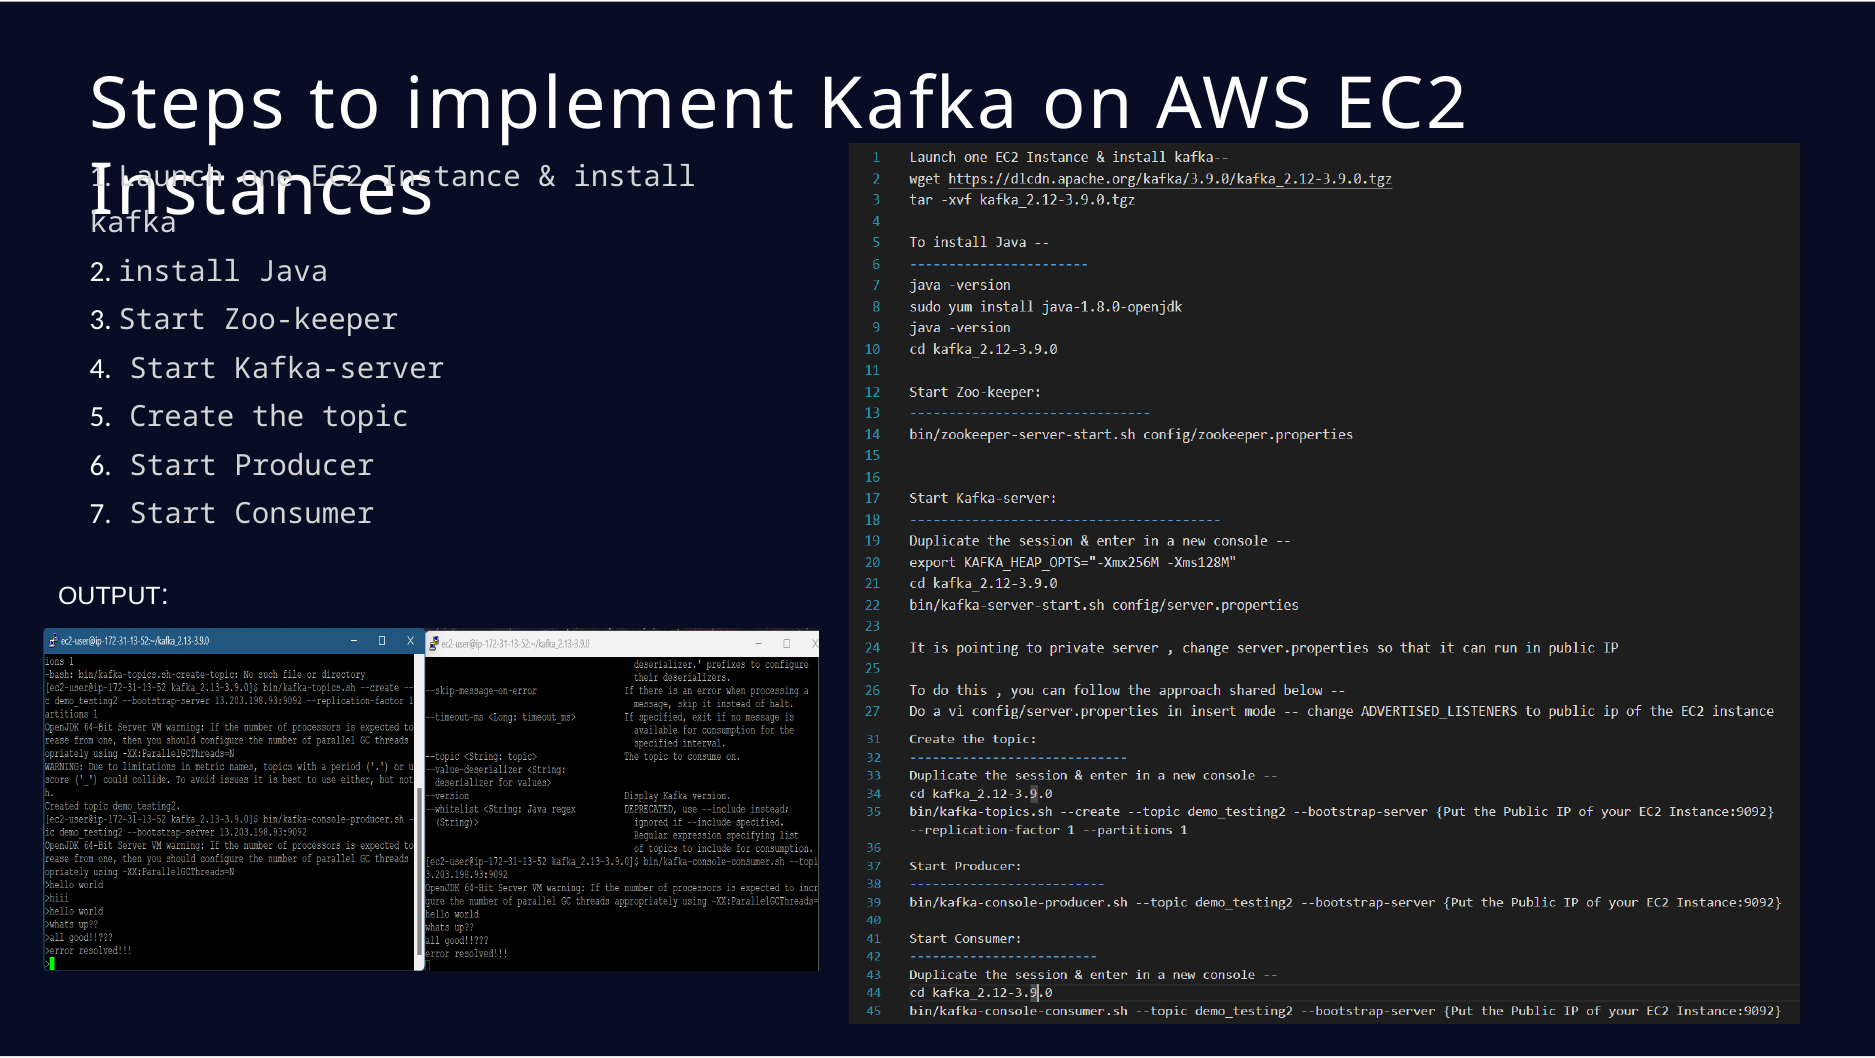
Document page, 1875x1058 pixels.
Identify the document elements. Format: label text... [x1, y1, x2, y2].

picture [849, 143, 1801, 1024]
text_box OUTPUT: [43, 567, 511, 618]
text_box 1. Launch one EC2 Instance & install kafka 2. install Java 3. Start Zoo-keeper 4. Start Kafka-server 5. Create the topic 6. Start Producer 7. Start Consumer [87, 143, 788, 530]
picture [43, 628, 819, 971]
title Steps to implement Kafka on AWS EC2 Instances [87, 53, 1813, 233]
